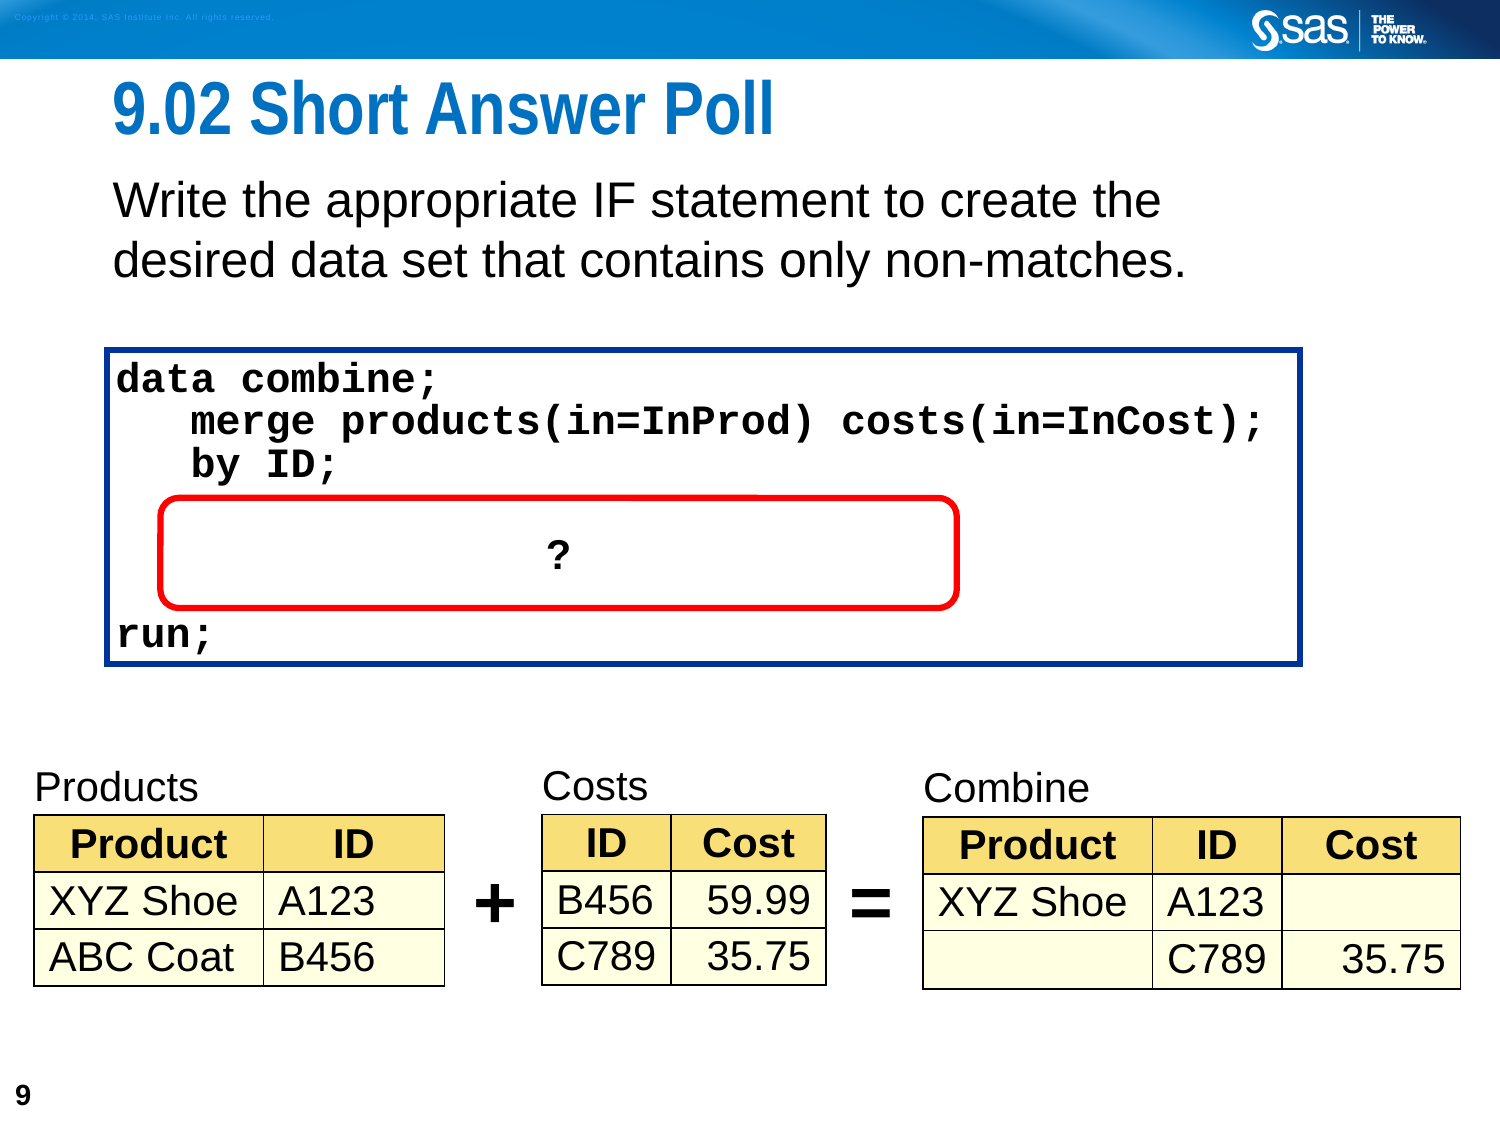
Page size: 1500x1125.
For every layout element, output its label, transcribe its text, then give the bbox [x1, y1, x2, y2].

table_cell ID [1153, 818, 1281, 873]
table_cell 35.75 [672, 958, 825, 984]
title 9.02 Short Answer Poll [112, 75, 1500, 187]
table_cell ABC Coat [35, 930, 263, 985]
text_box + = [459, 838, 909, 958]
table_cell XYZ Shoe [35, 873, 263, 928]
table_cell Product [35, 816, 263, 871]
table_cell C789 [543, 958, 670, 984]
table_header Combine [923, 760, 1461, 816]
text_box ? [160, 497, 957, 609]
table_cell ID [543, 815, 670, 838]
table_cell [924, 931, 1152, 988]
list Write the appropriate IF statement to create the desired data set that contains only non-matches. [112, 167, 1400, 867]
table_cell A123 [264, 873, 444, 928]
table_cell C789 [1153, 931, 1281, 988]
text_box data combine; merge products(in=InProd) costs(in=InCost); by ID; run; [107, 350, 1301, 664]
table_cell B456 [264, 930, 444, 985]
table_cell Cost [1283, 818, 1460, 873]
table_cell [1283, 875, 1460, 930]
table_header Products [34, 759, 444, 814]
table_cell Cost [672, 815, 825, 838]
picture [0, 0, 1500, 59]
table_cell A123 [1153, 875, 1281, 930]
table_header Costs [542, 758, 826, 814]
table_cell XYZ Shoe [924, 875, 1152, 930]
table_cell Product [924, 818, 1152, 873]
table_cell 35.75 [1283, 931, 1460, 988]
table_cell ID [264, 816, 444, 871]
